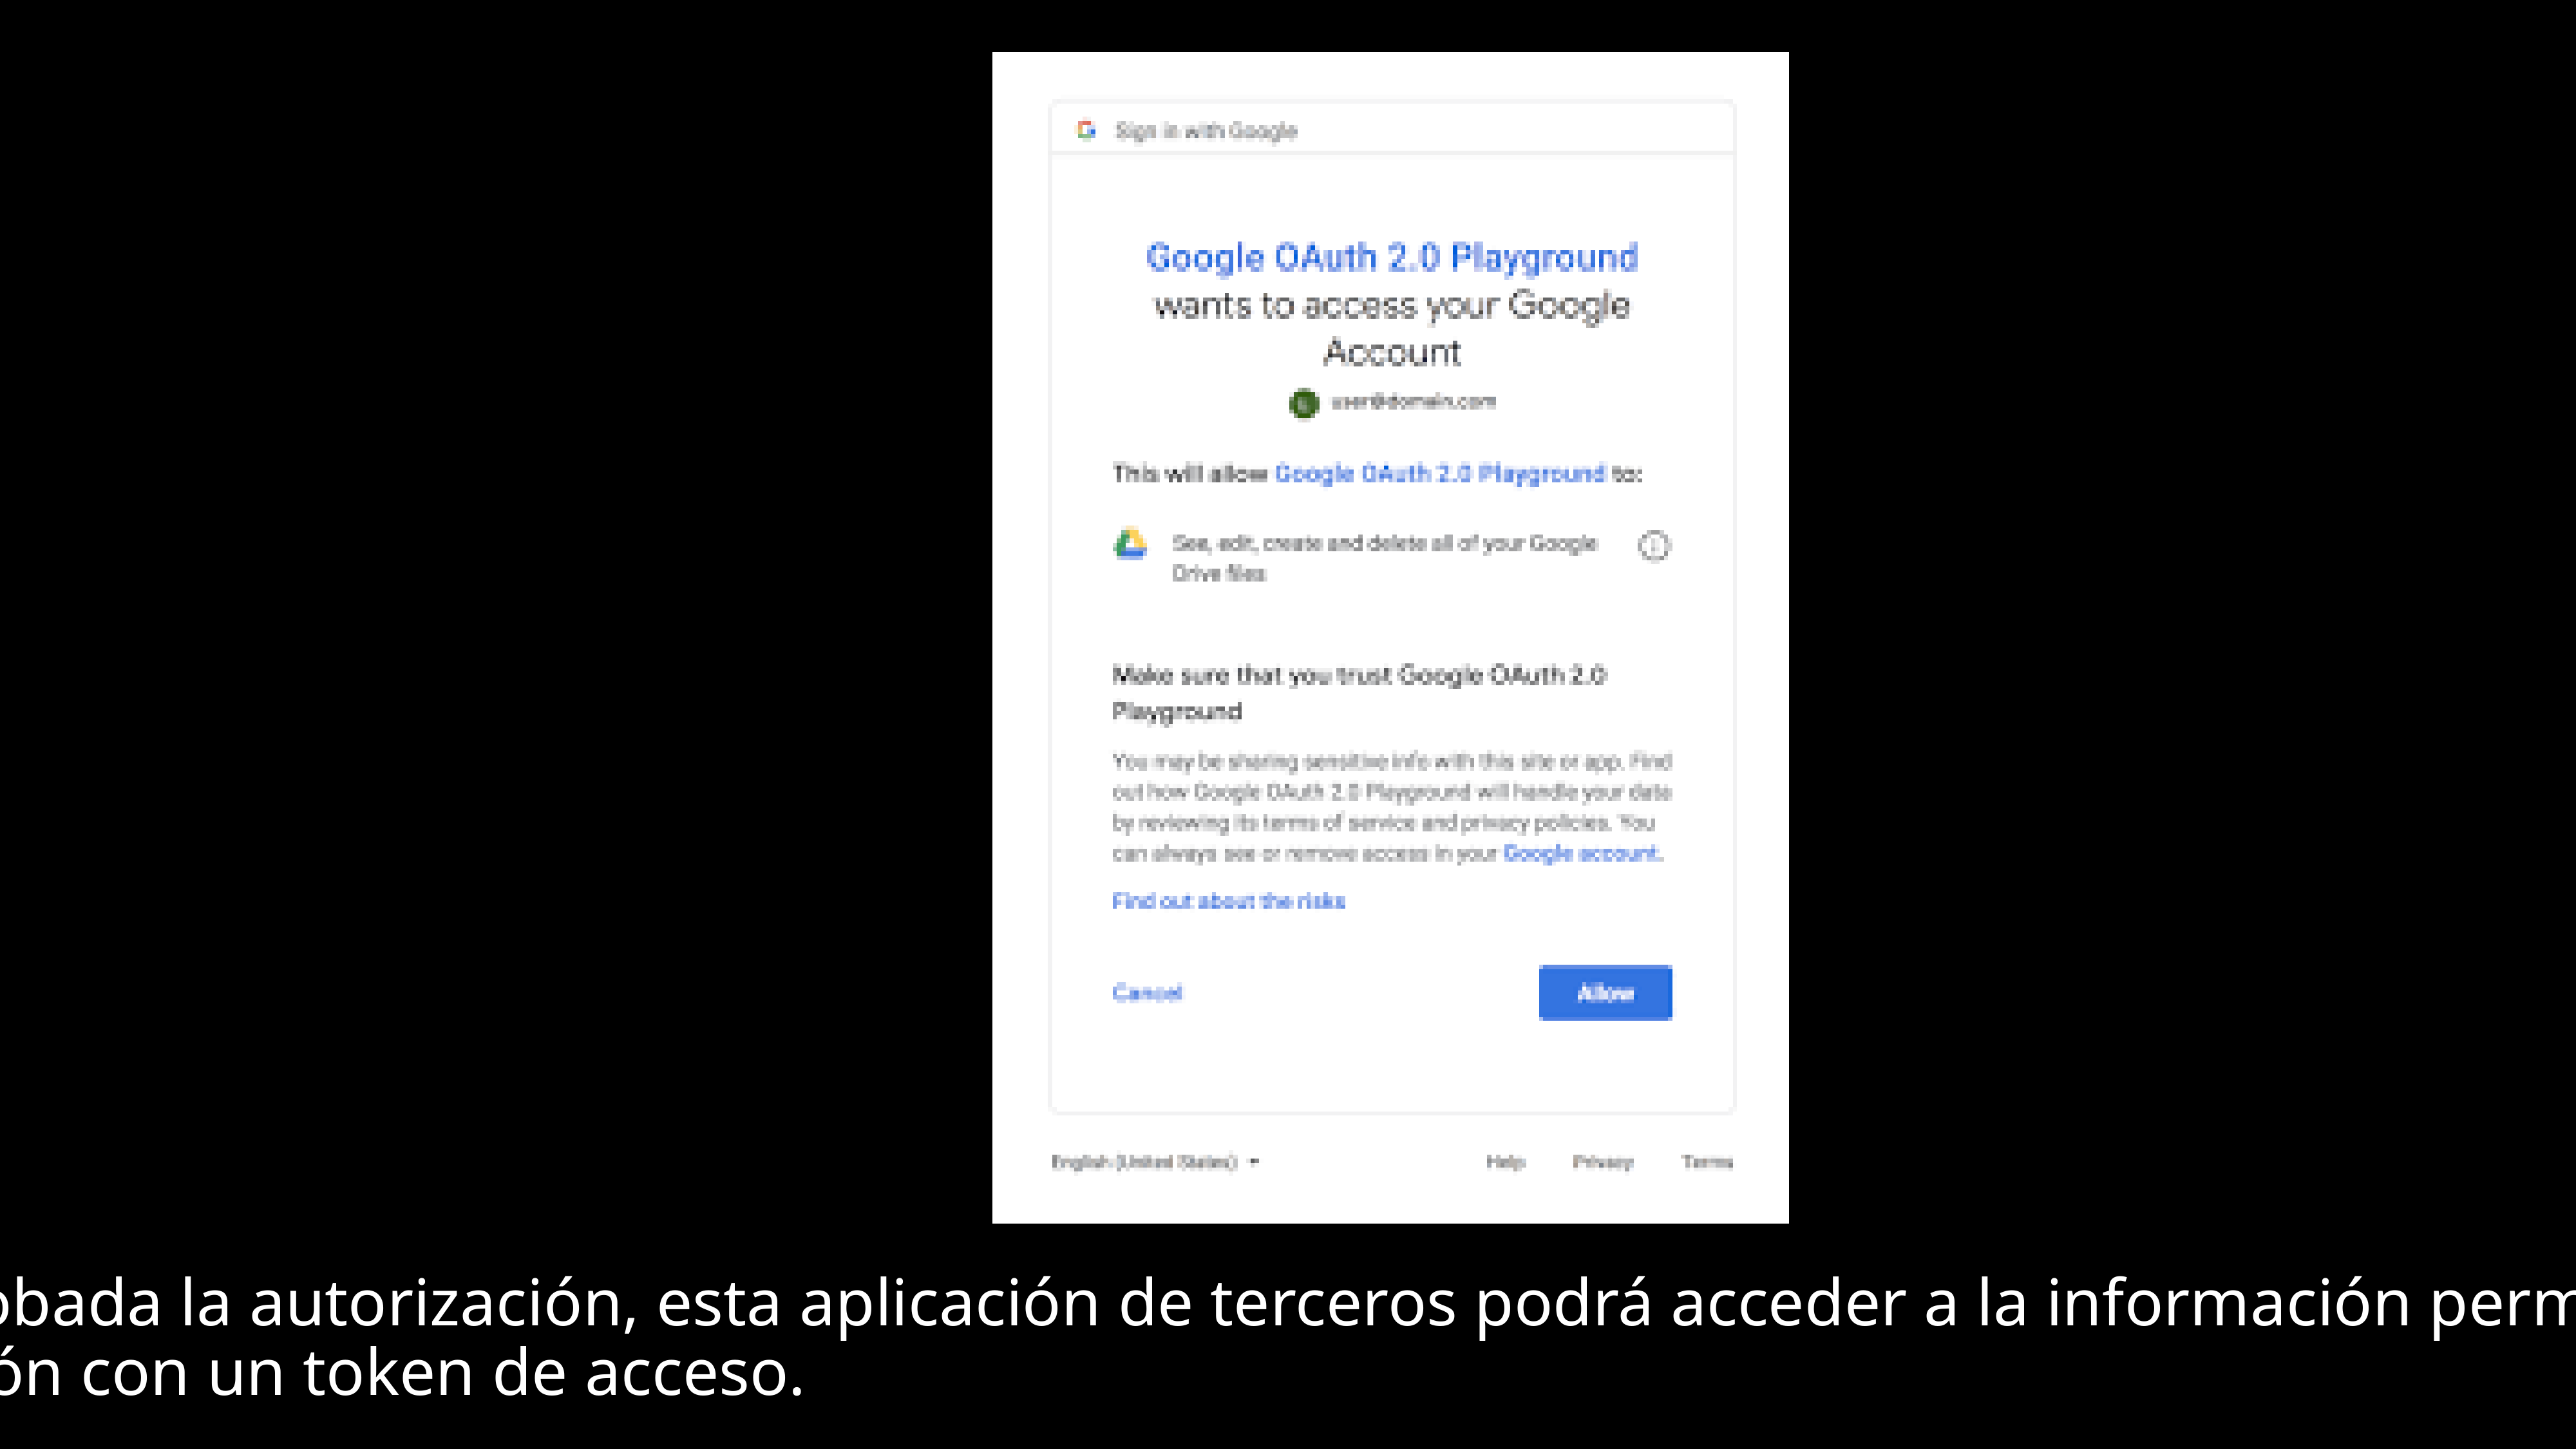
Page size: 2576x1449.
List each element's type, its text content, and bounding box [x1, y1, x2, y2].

picture [992, 52, 1789, 1224]
text_box Una vez aprobada la autorización, esta aplicación de terceros podrá acceder a la información permitida mediante una autentificación con un token de acceso. [0, 1264, 2576, 1414]
